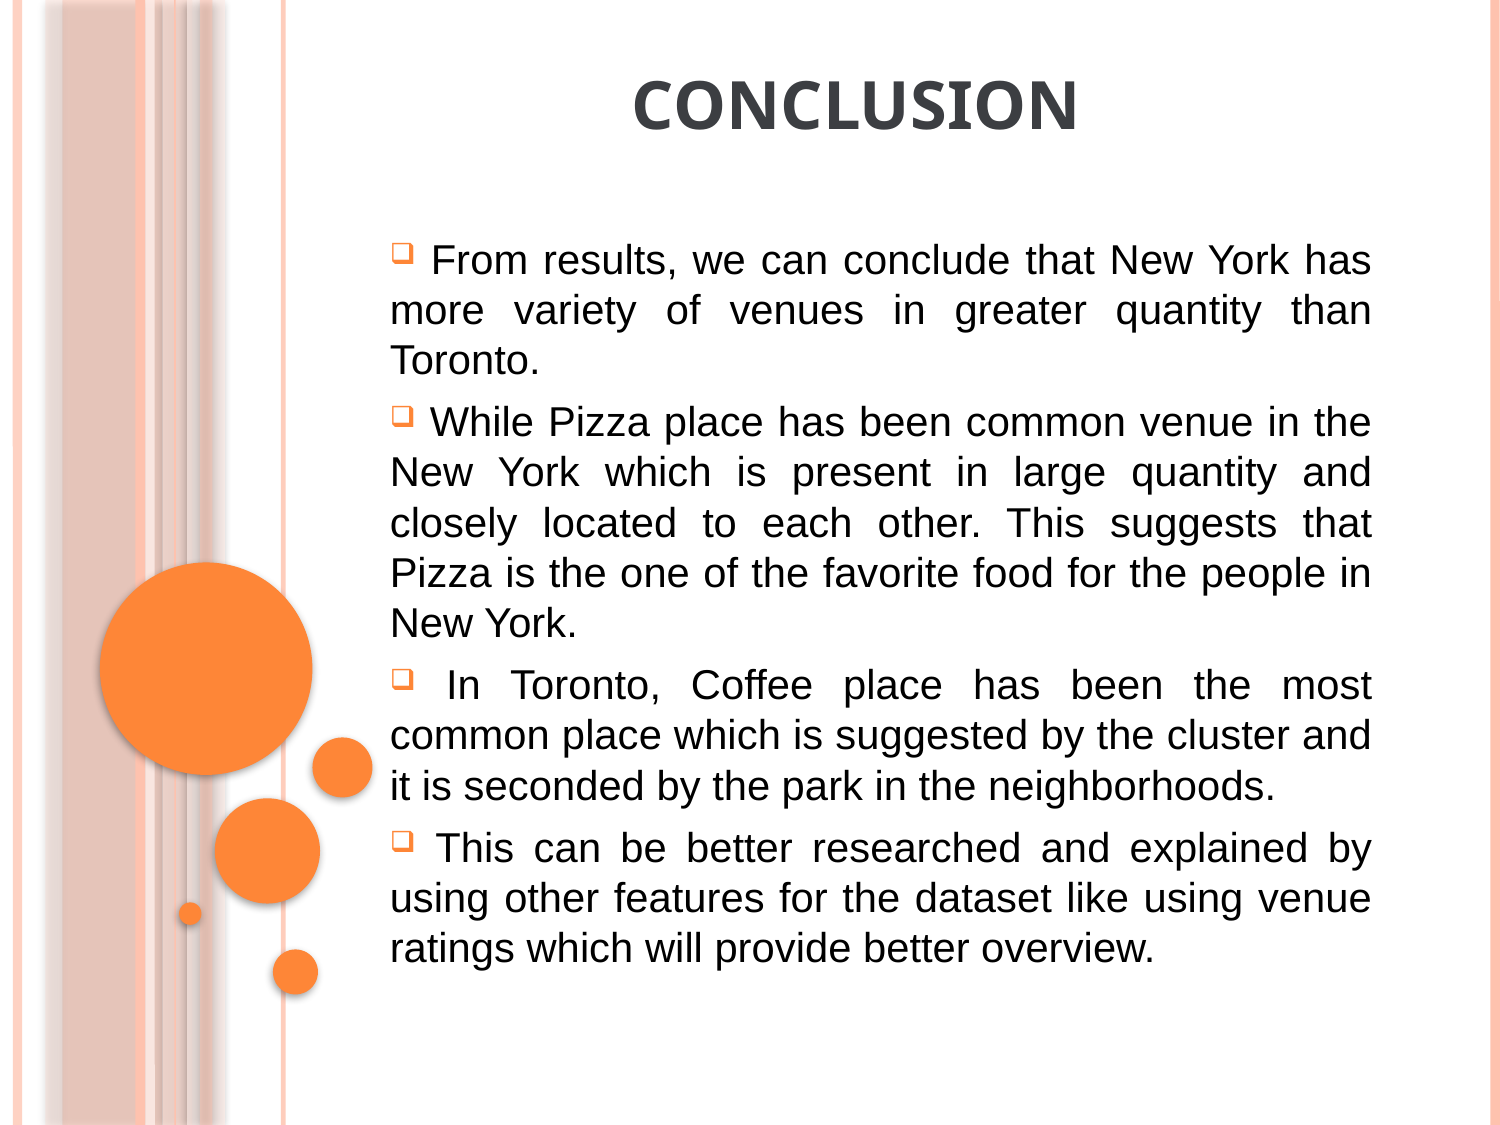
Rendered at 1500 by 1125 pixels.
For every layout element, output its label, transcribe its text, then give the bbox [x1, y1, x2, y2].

title Conclusion [350, 50, 1363, 150]
subtitle From results, we can conclude that New York has more variety of venues in greater quantity than Toronto. While Pizza place has been common venue in the New York which is present in large quantity and closely located to each other. This suggests that Pizza is the one of the favorite food for the people in New York. In Toronto, Coffee place has been the most common place which is suggested by the cluster and it is seconded by the park in the neighborhoods. This can be better researched and explained by using other features for the dataset like using venue ratings which will provide better overview. [375, 224, 1388, 1046]
